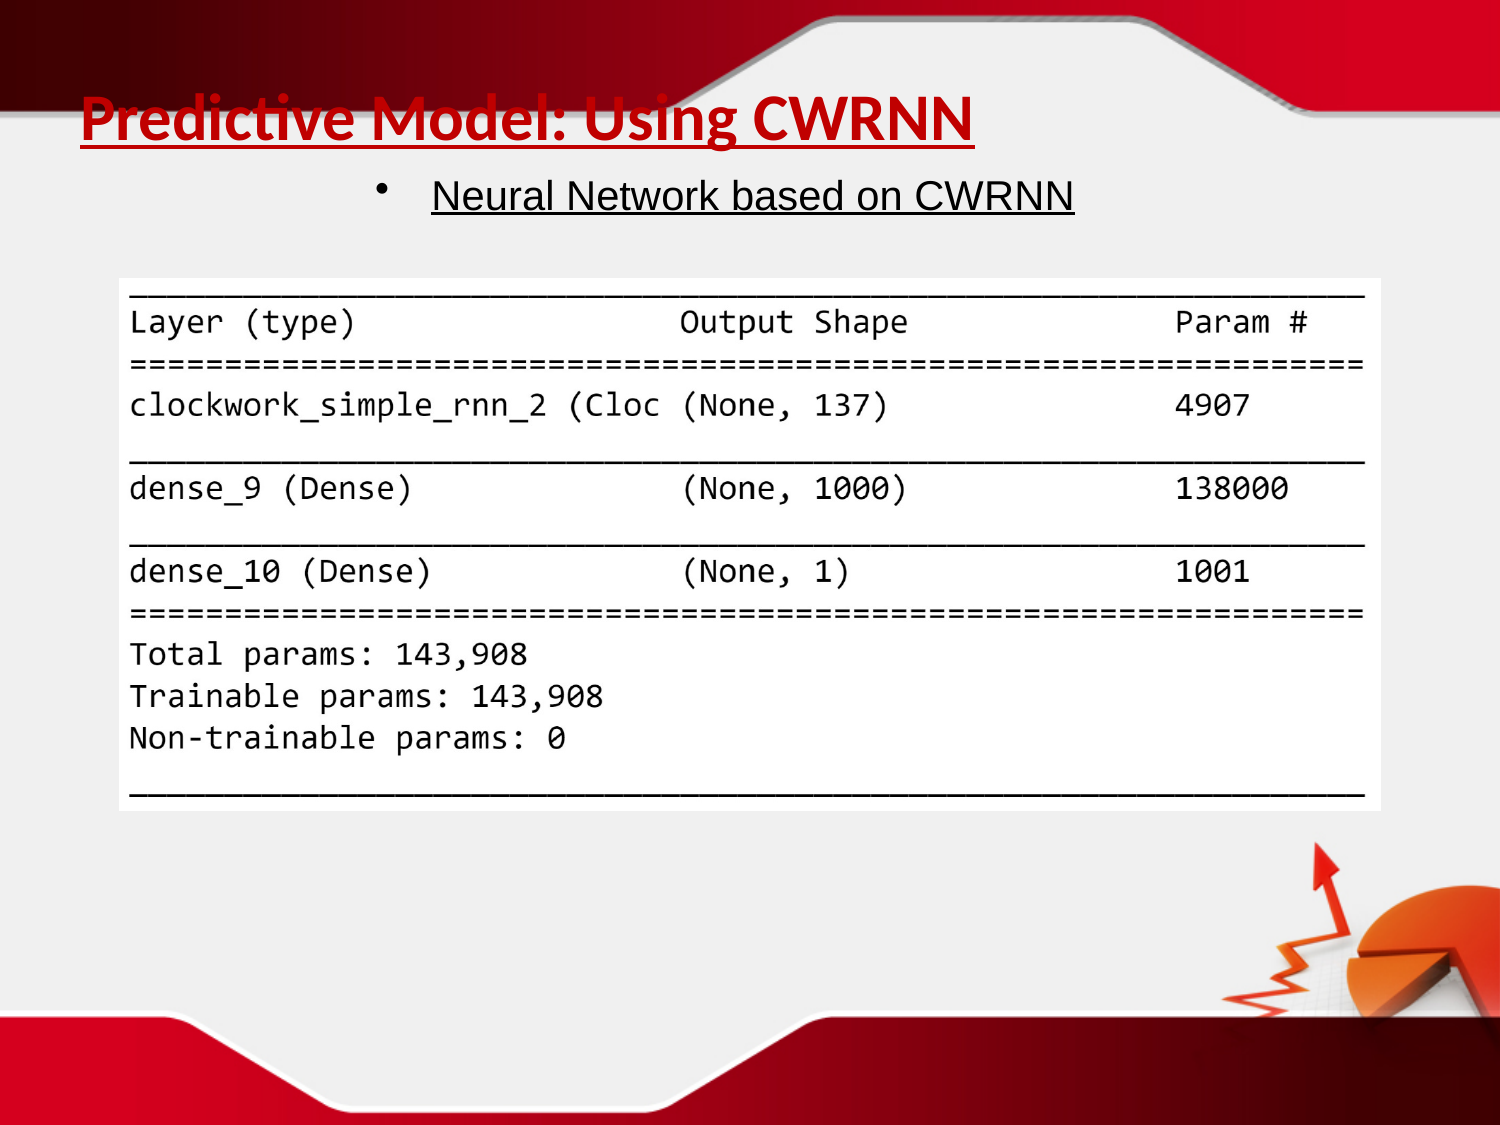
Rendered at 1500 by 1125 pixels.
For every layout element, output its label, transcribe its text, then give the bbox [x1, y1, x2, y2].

title Predictive Model: Using CWRNN [65, 78, 1389, 149]
picture [0, 0, 1500, 1125]
list Neural Network based on CWRNN [360, 160, 1500, 220]
